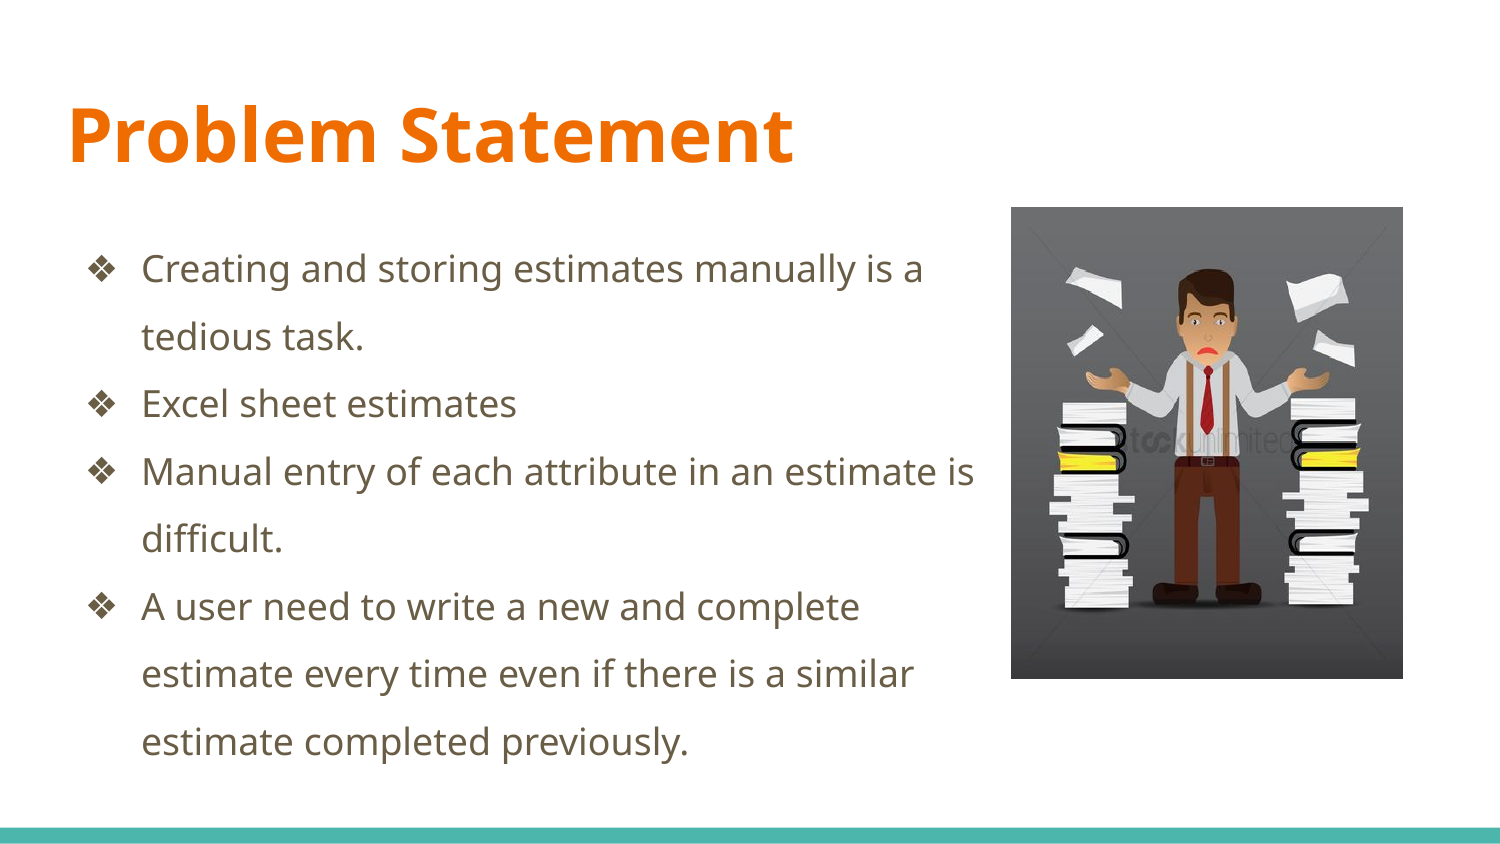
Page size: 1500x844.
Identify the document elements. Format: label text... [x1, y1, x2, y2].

title Problem Statement [51, 72, 1449, 189]
list Creating and storing estimates manually is a tedious task. Excel sheet estimates Manual entry of each attribute in an estimate is difficult. A user need to write a new and complete estimate every time even if there is a similar estimate completed previously. [51, 207, 1024, 750]
picture [1011, 207, 1403, 679]
